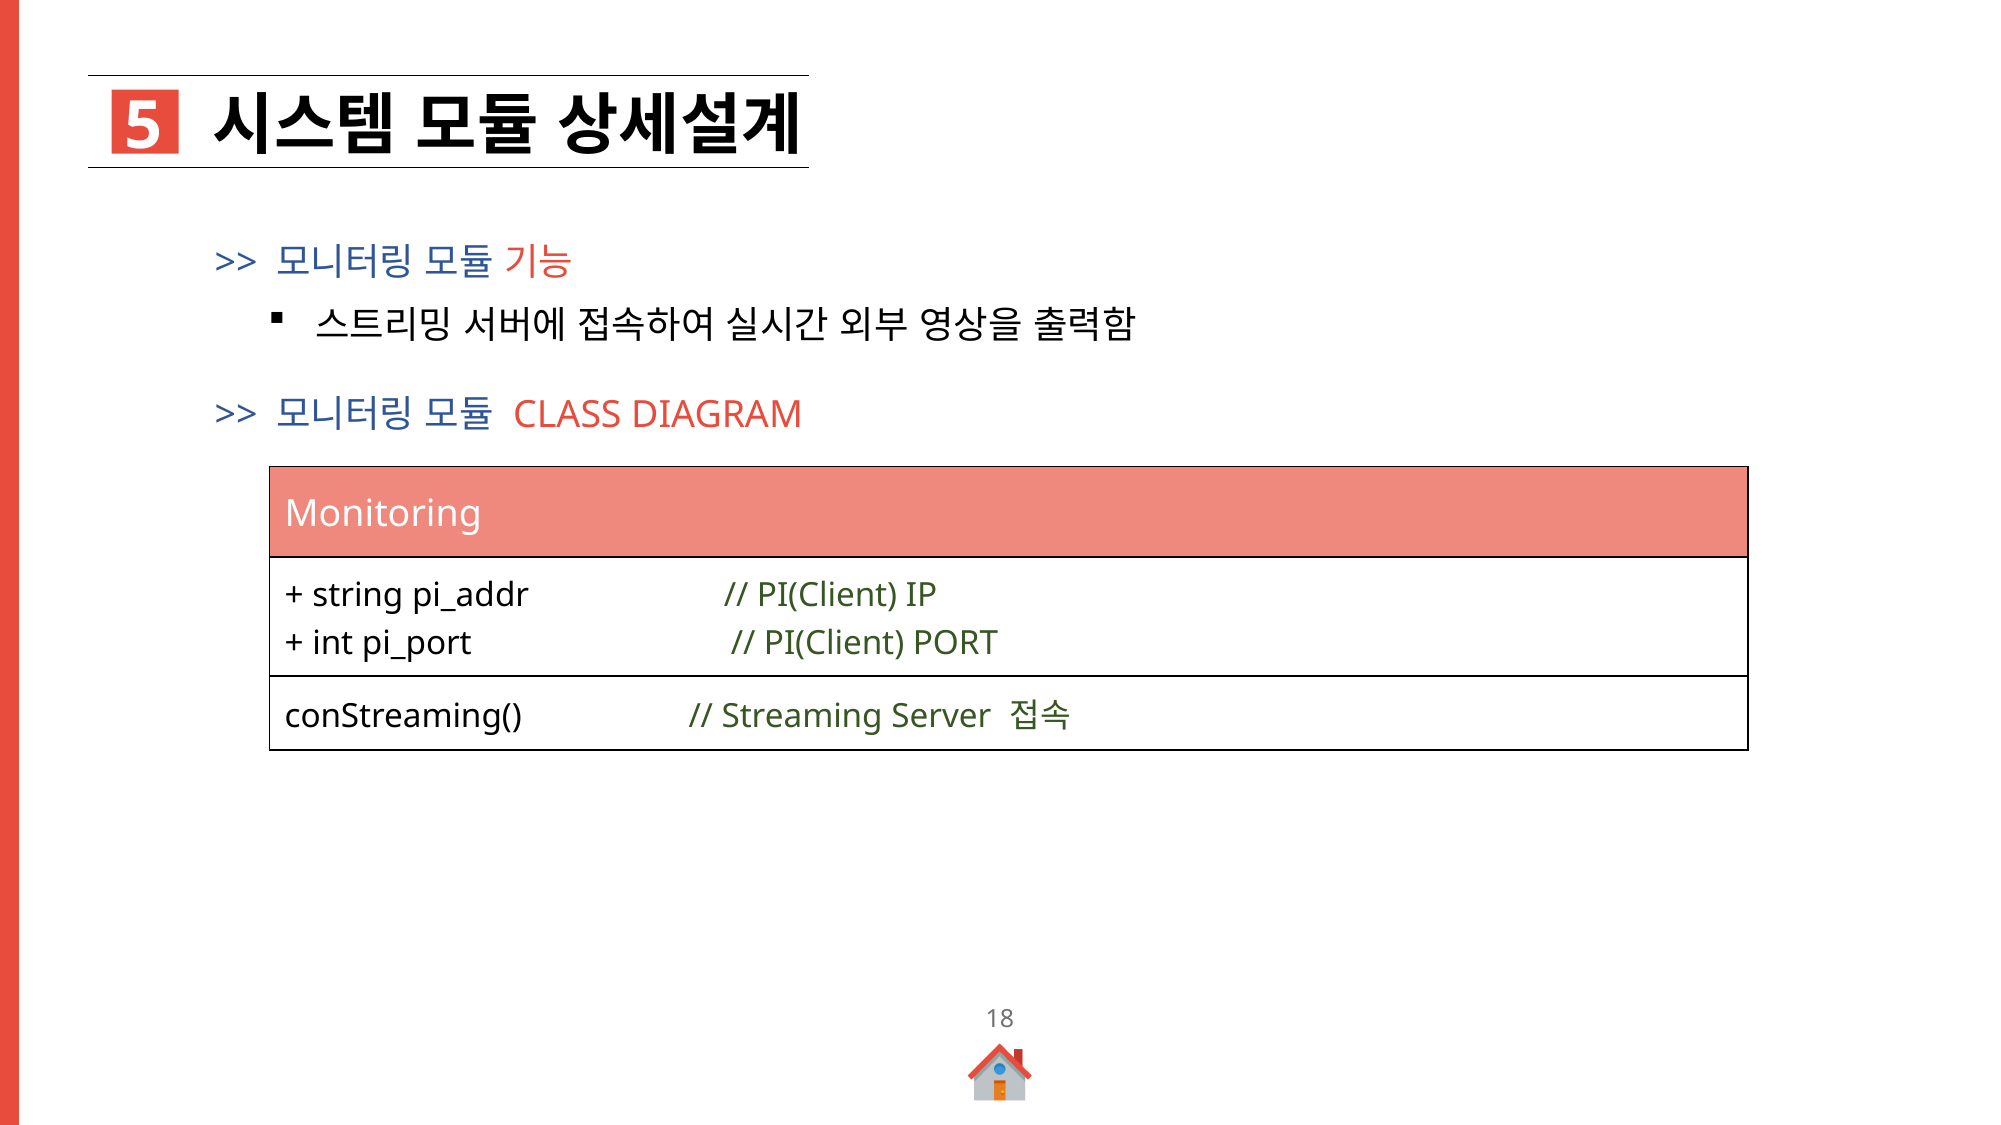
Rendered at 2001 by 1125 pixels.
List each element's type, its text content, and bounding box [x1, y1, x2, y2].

slide_number 18 [774, 990, 1225, 1050]
table_header Monitoring [270, 467, 1747, 556]
table_cell conStreaming() // Streaming Server 접속 [270, 677, 1747, 749]
picture [964, 1036, 1036, 1106]
text_box >> 모니터링 모듈 기능 [199, 230, 1079, 291]
text_box 5 시스템 모듈 상세설계 [109, 75, 929, 170]
table_cell + string pi_addr // PI(Client) IP + int pi_port // PI(Client) PORT [270, 558, 1747, 675]
text_box >> 모니터링 모듈 CLASS DIAGRAM [199, 382, 1079, 443]
text_box 스트리밍 서버에 접속하여 실시간 외부 영상을 출력함 [253, 293, 1479, 353]
text_box [0, 0, 20, 1125]
